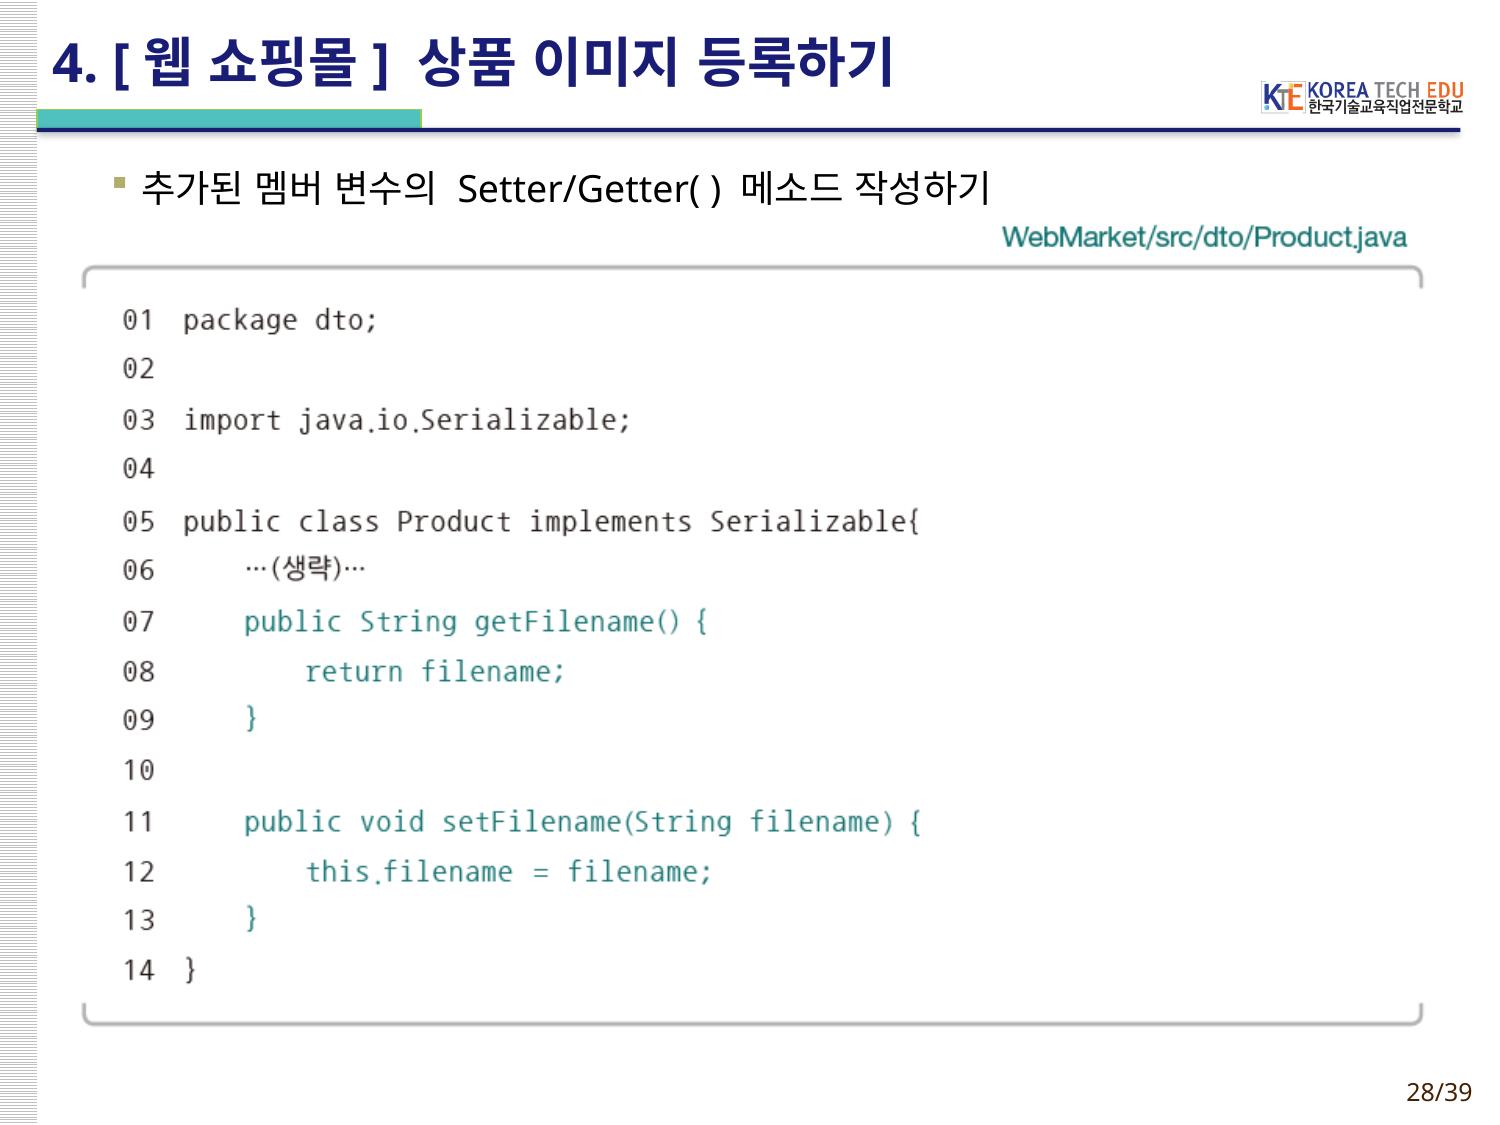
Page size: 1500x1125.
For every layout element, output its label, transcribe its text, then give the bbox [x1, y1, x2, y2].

list 추가된 멤버 변수의 Setter/Getter( ) 메소드 작성하기 [37, 152, 1463, 1091]
title 4. [웹 쇼핑몰] 상품 이미지 등록하기 [37, 13, 1278, 109]
picture [66, 208, 1434, 1036]
picture [1257, 73, 1469, 119]
